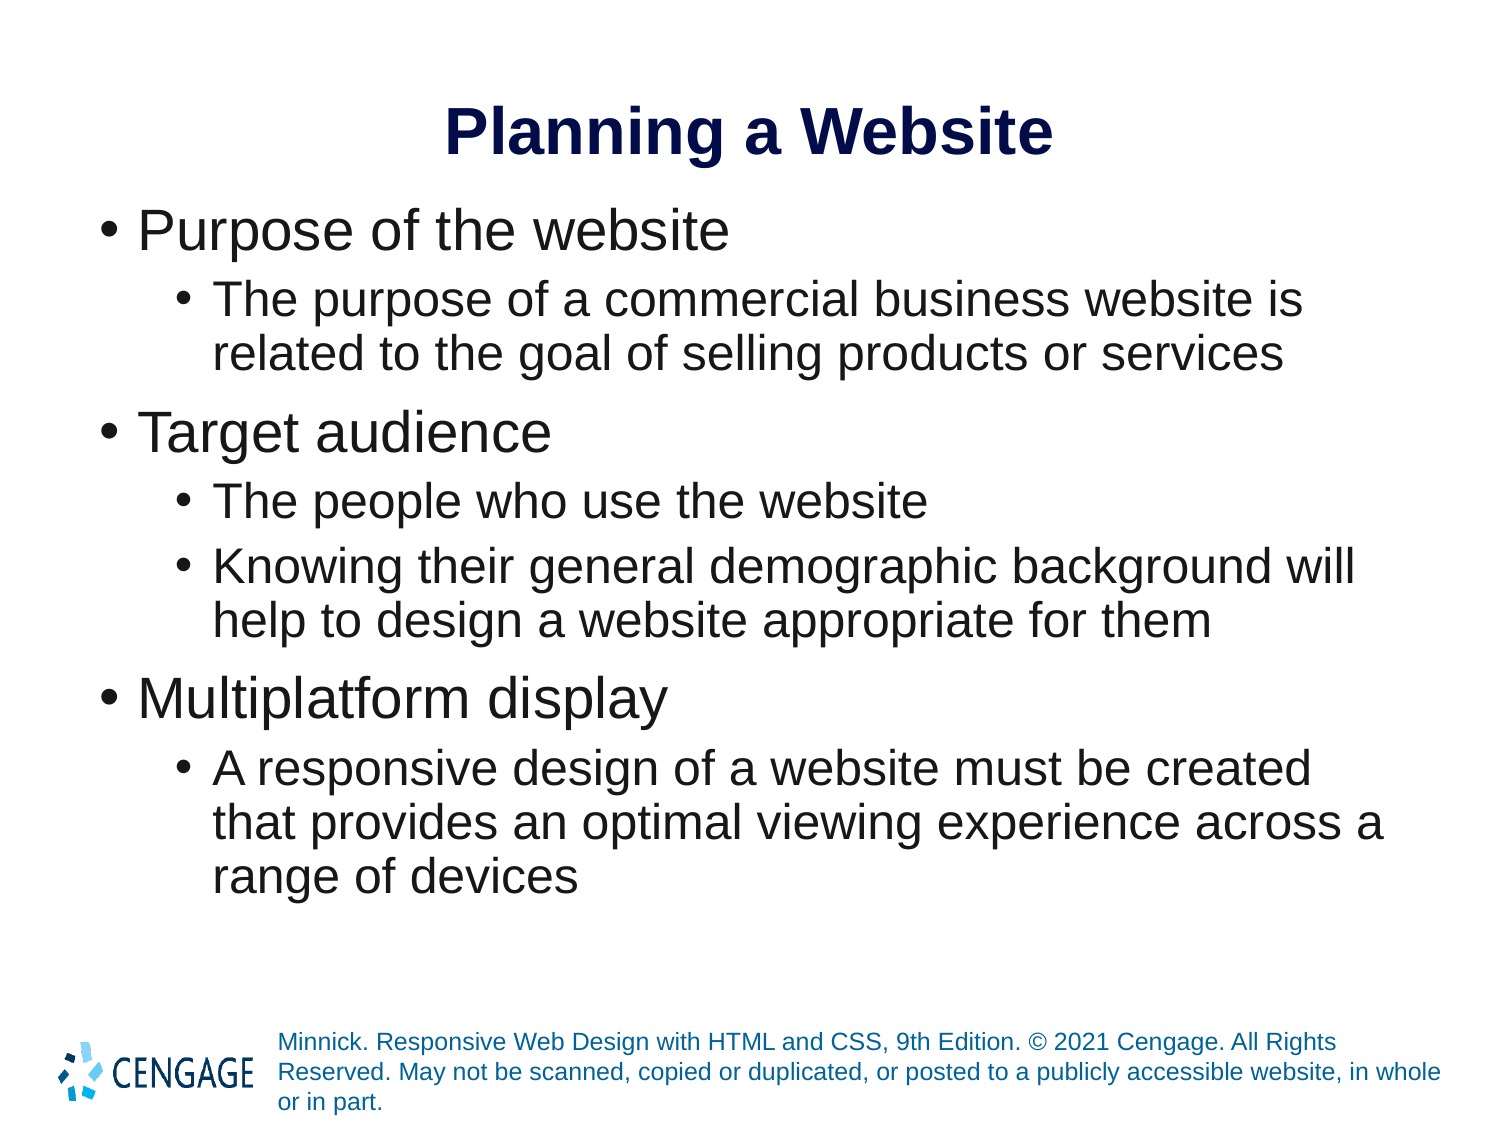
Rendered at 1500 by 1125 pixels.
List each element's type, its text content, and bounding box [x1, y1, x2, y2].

list Purpose of the website The purpose of a commercial business website is related to the goal of selling products or services Target audience The people who use the website Knowing their general demographic background will help to design a website appropriate for them Multiplatform display A responsive design of a website must be created that provides an optimal viewing experience across a range of devices [99, 200, 1397, 1024]
picture [58, 1042, 253, 1101]
footer Minnick. Responsive Web Design with HTML and CSS, 9th Edition. © 2021 Cengage. All Rights Reserved. May not be scanned, copied or duplicated, or posted to a publicly accessible website, in whole or in part. [262, 1040, 1475, 1100]
title Planning a Website [103, 24, 1397, 175]
